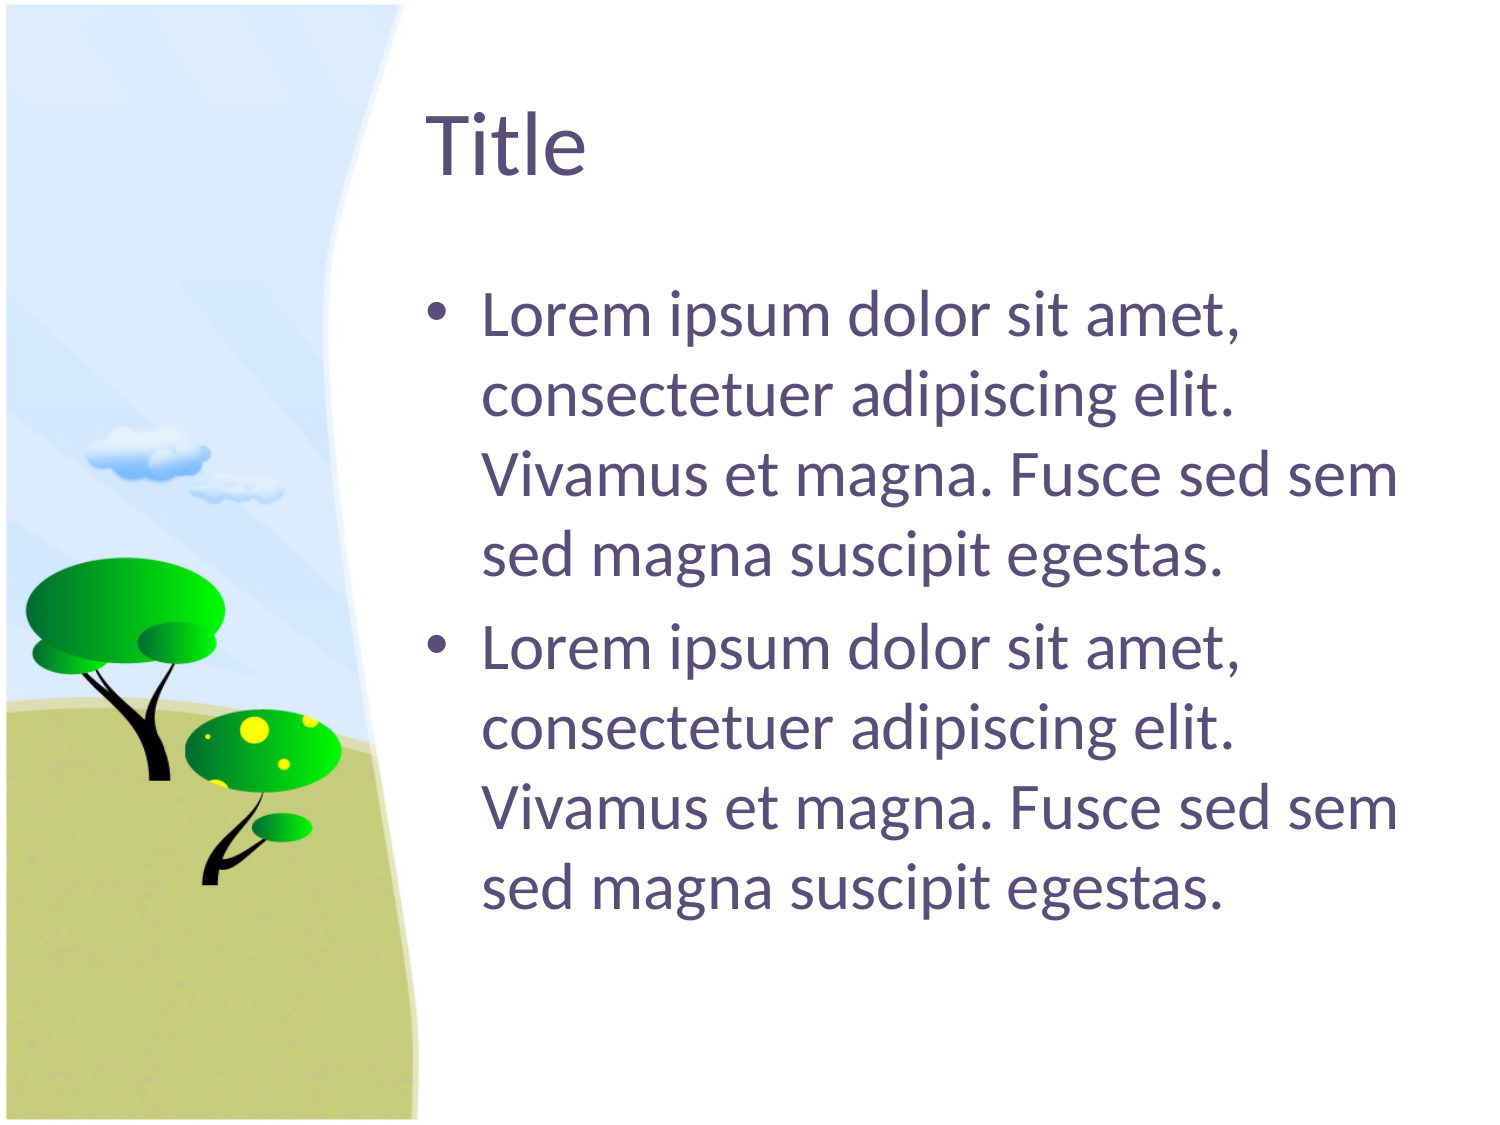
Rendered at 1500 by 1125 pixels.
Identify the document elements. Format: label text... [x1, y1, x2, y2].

picture [0, 0, 1500, 1125]
list Lorem ipsum dolor sit amet, consectetuer adipiscing elit. Vivamus et magna. Fusce sed sem sed magna suscipit egestas. Lorem ipsum dolor sit amet, consectetuer adipiscing elit. Vivamus et magna. Fusce sed sem sed magna suscipit egestas. [410, 262, 1425, 1005]
title Title [410, 45, 1425, 233]
